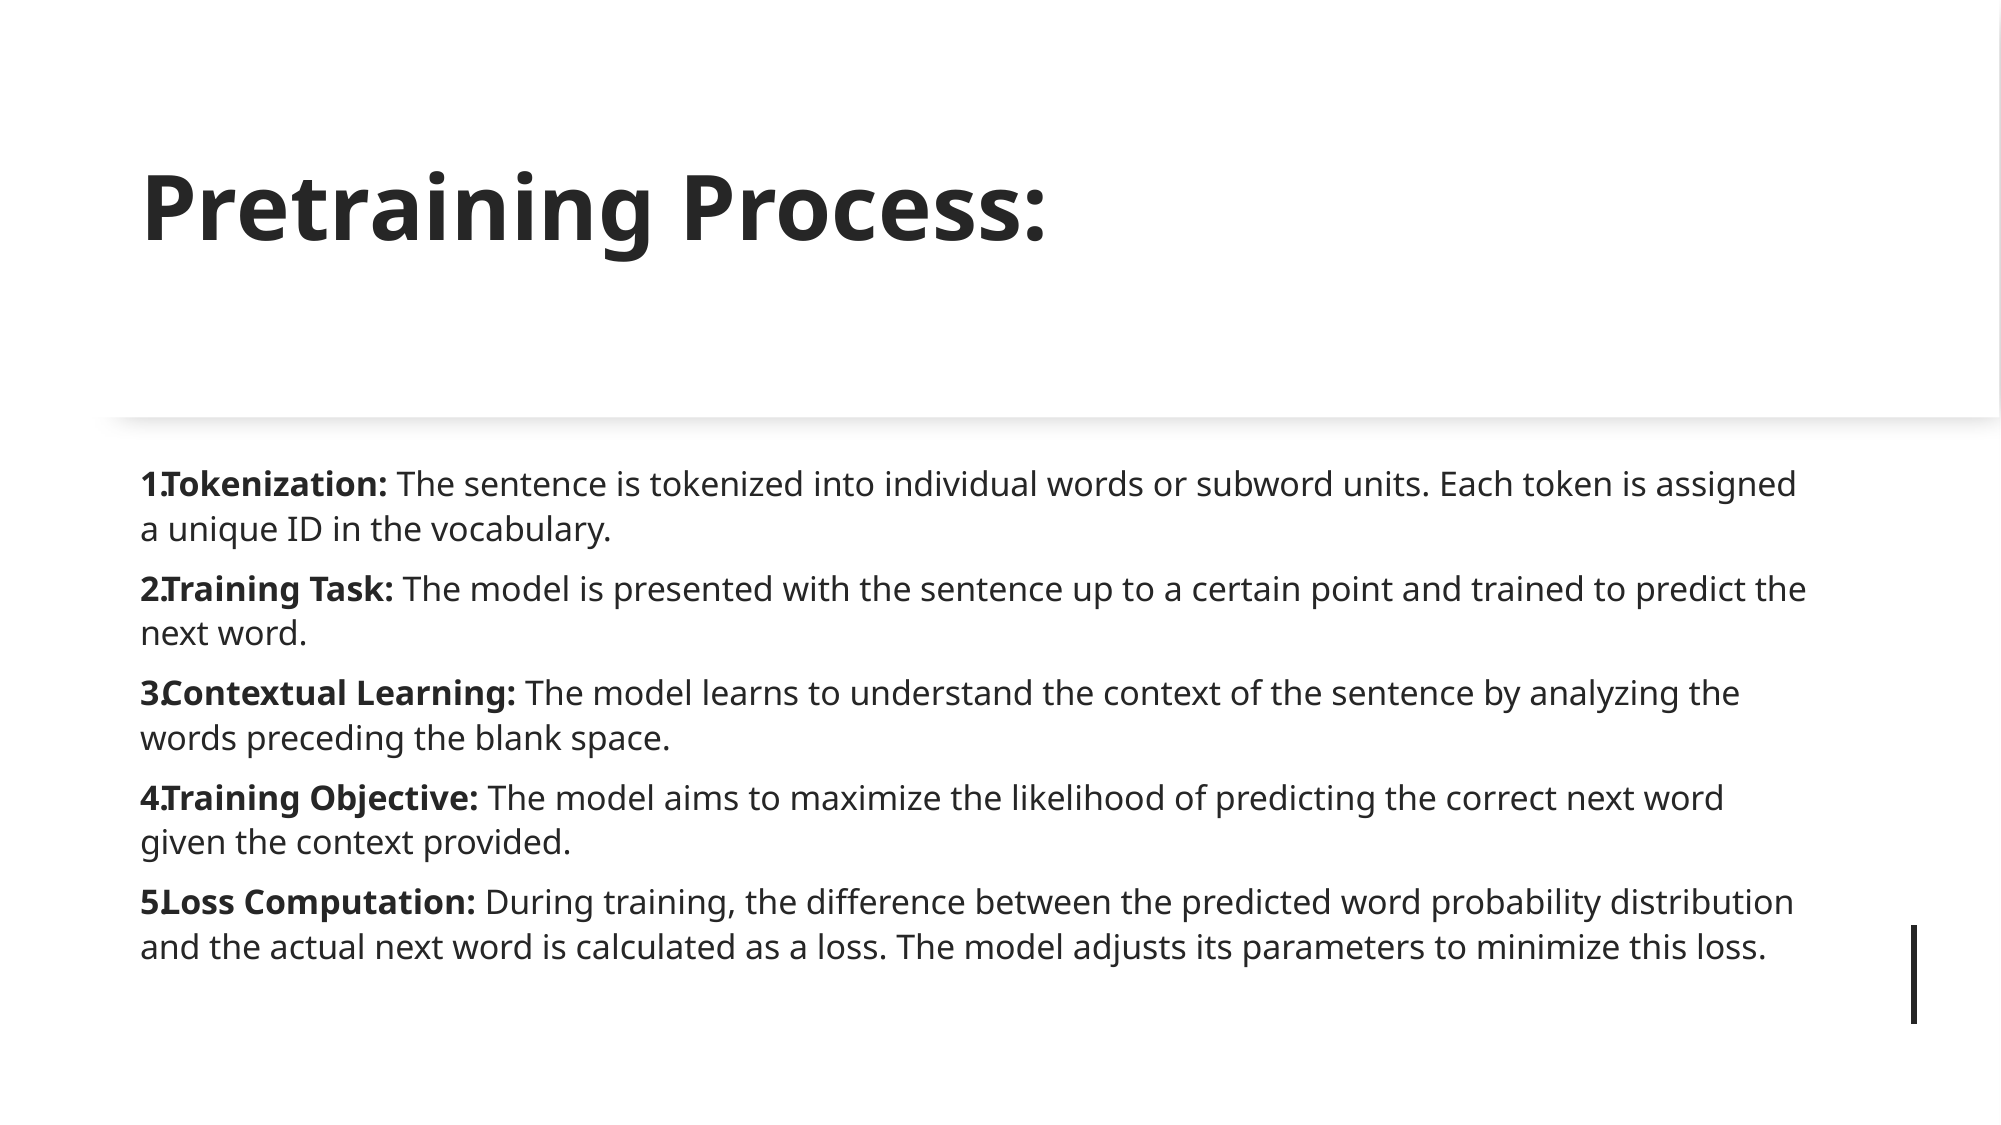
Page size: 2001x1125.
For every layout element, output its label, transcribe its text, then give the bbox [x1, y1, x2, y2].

title Pretraining Process: [124, 140, 1828, 376]
list Tokenization: The sentence is tokenized into individual words or subword units. Each token is assigned a unique ID in the vocabulary. Training Task: The model is presented with the sentence up to a certain point and trained to predict the next word. Contextual Learning: The model learns to understand the context of the sentence by analyzing the words preceding the blank space. Training Objective: The model aims to maximize the likelihood of predicting the correct next word given the context provided. Loss Computation: During training, the difference between the predicted word probability distribution and the actual next word is calculated as a loss. The model adjusts its parameters to minimize this loss. [124, 451, 1828, 987]
